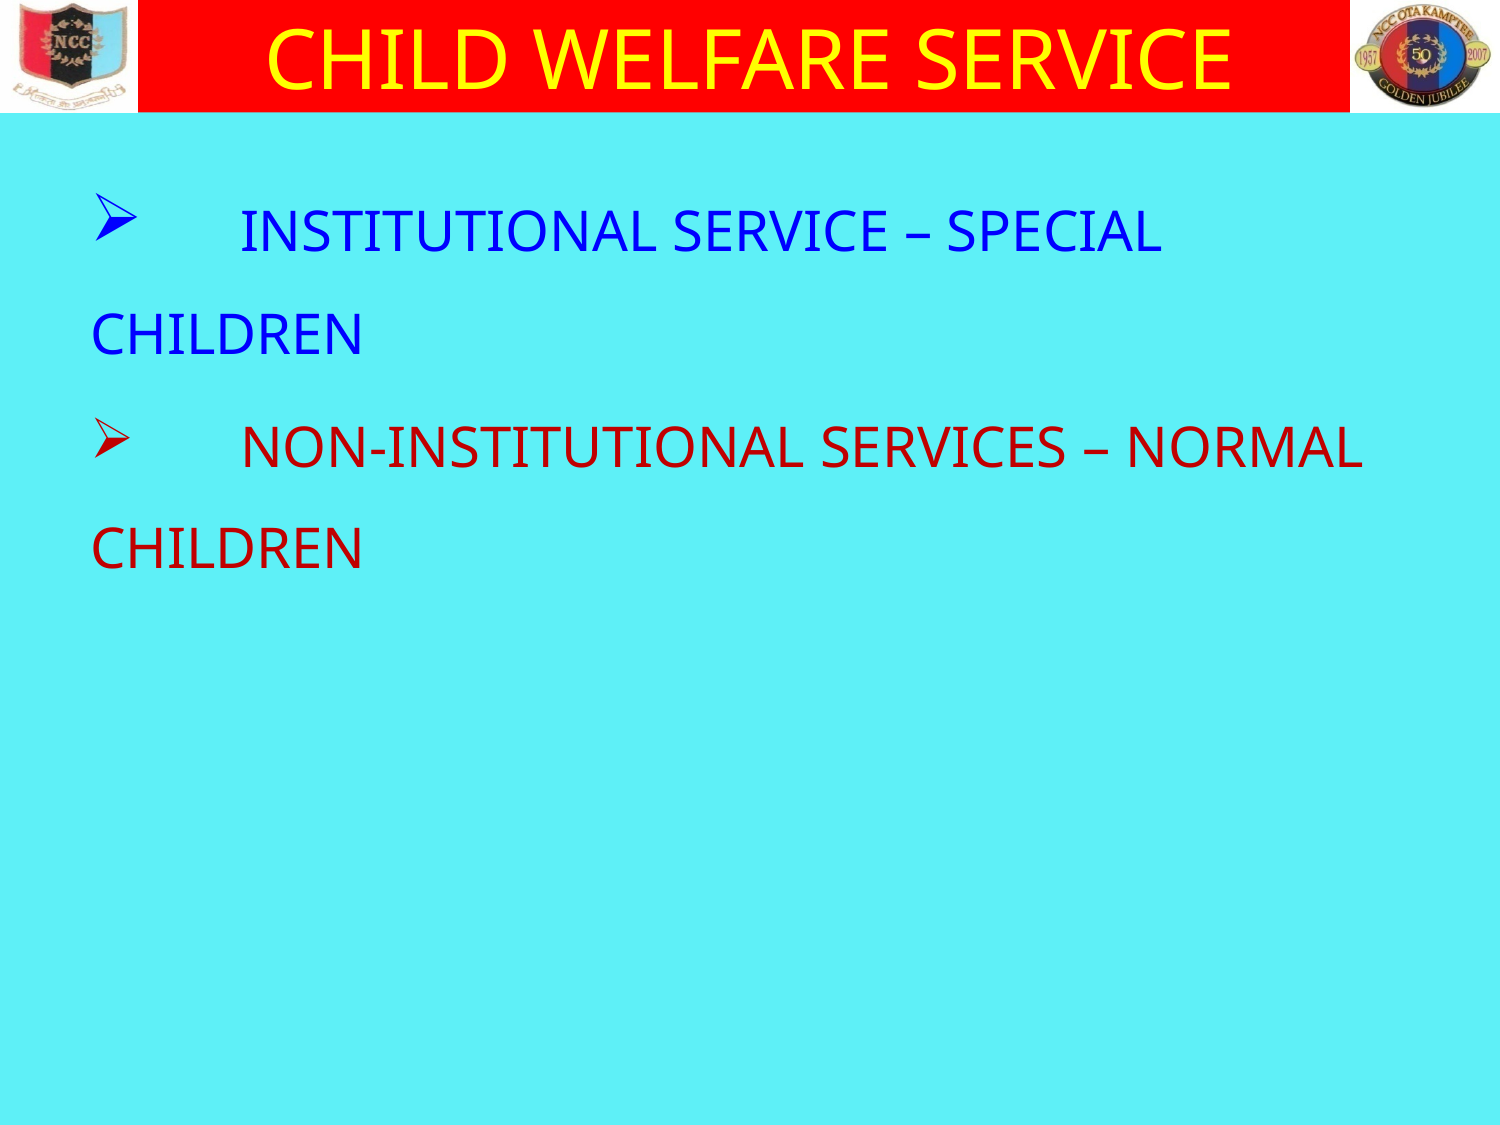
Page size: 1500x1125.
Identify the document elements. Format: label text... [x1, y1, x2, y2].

text_box CHILD WELFARE SERVICE [138, 0, 1347, 113]
picture [0, 0, 138, 113]
picture [1349, 0, 1500, 113]
list INSTITUTIONAL SERVICE – SPECIAL CHILDREN NON-INSTITUTIONAL SERVICES – NORMAL CHILDREN [75, 137, 1425, 1063]
